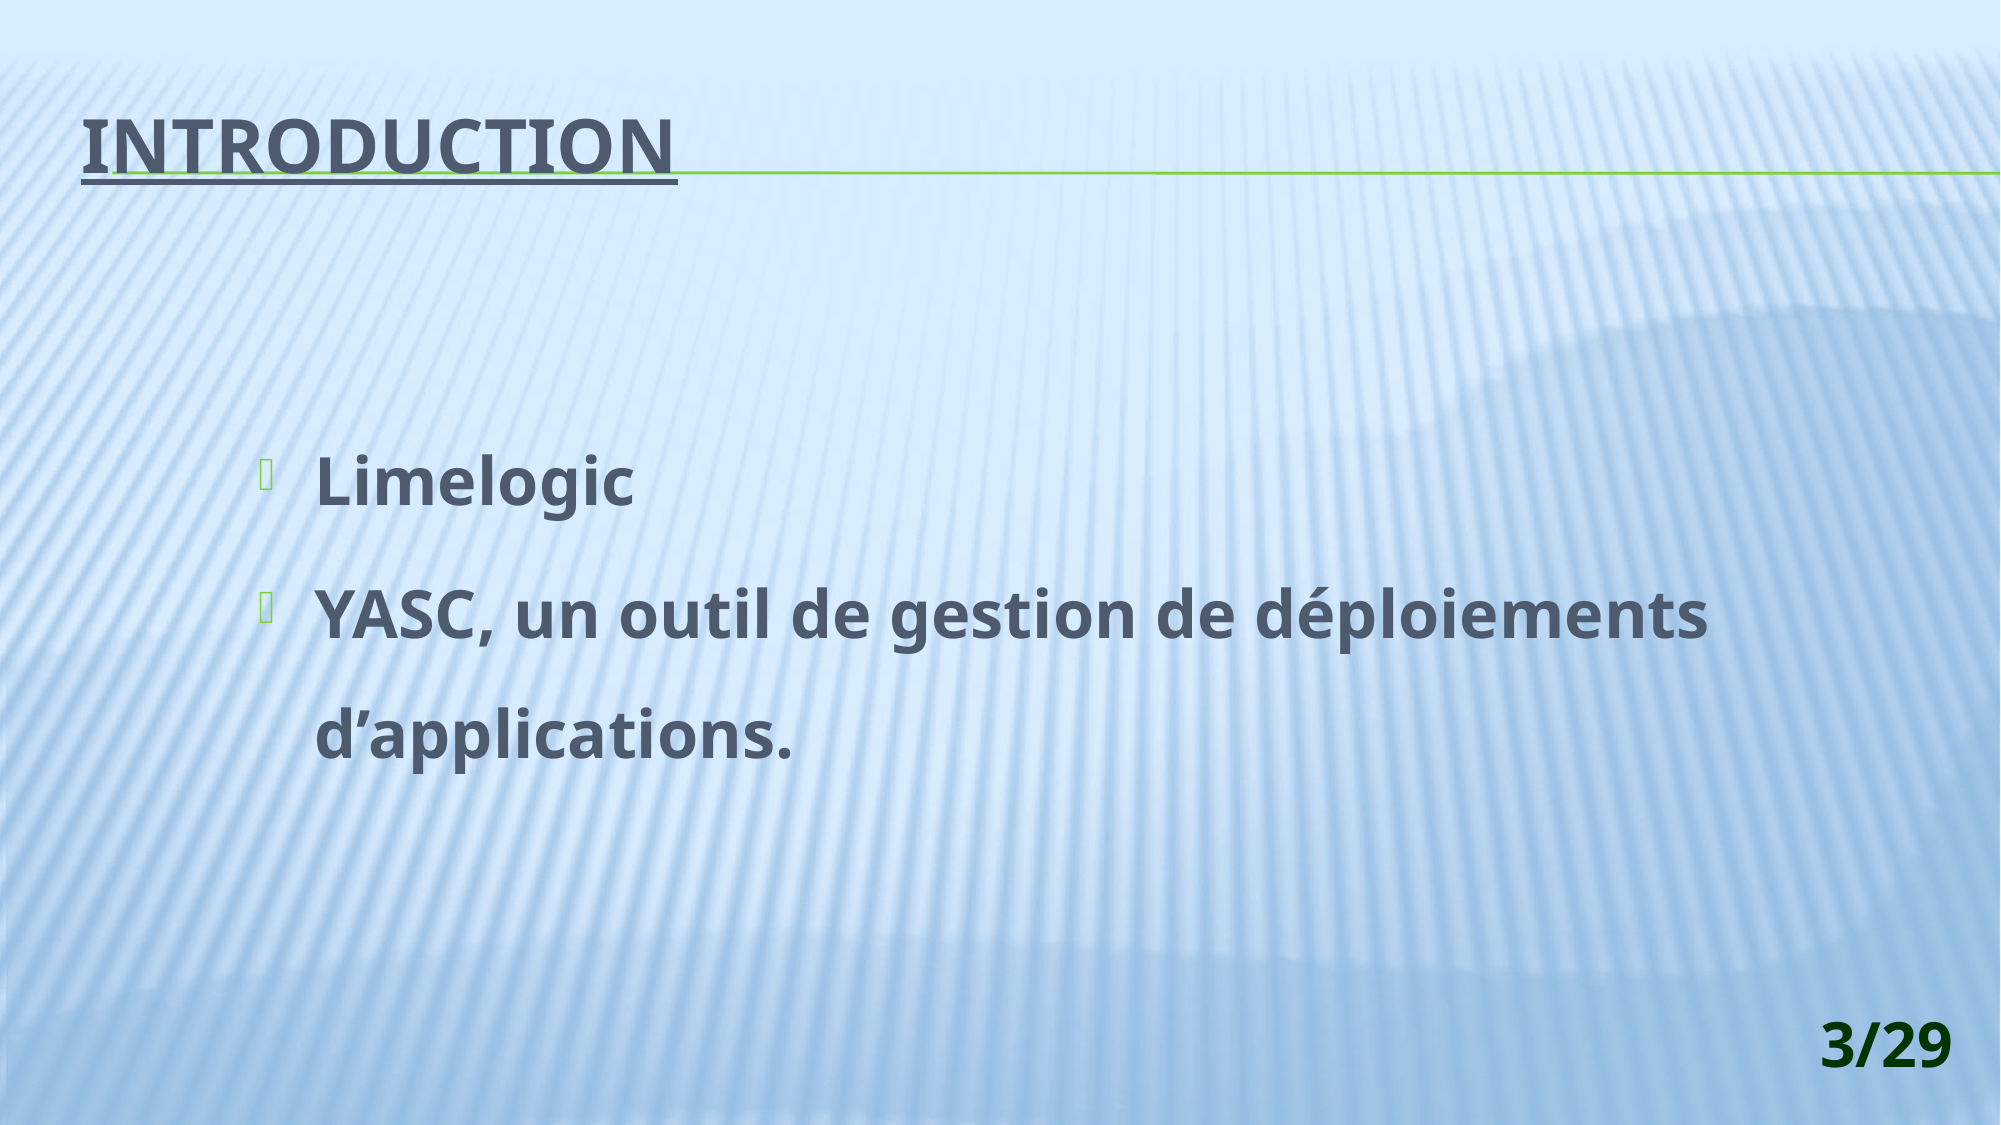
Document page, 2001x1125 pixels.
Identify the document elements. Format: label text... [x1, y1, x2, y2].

text_box 3/29 [1805, 997, 2000, 1088]
list Limelogic YASC, un outil de gestion de déploiements d’applications. [243, 298, 1887, 811]
title Introduction [66, 75, 1967, 213]
